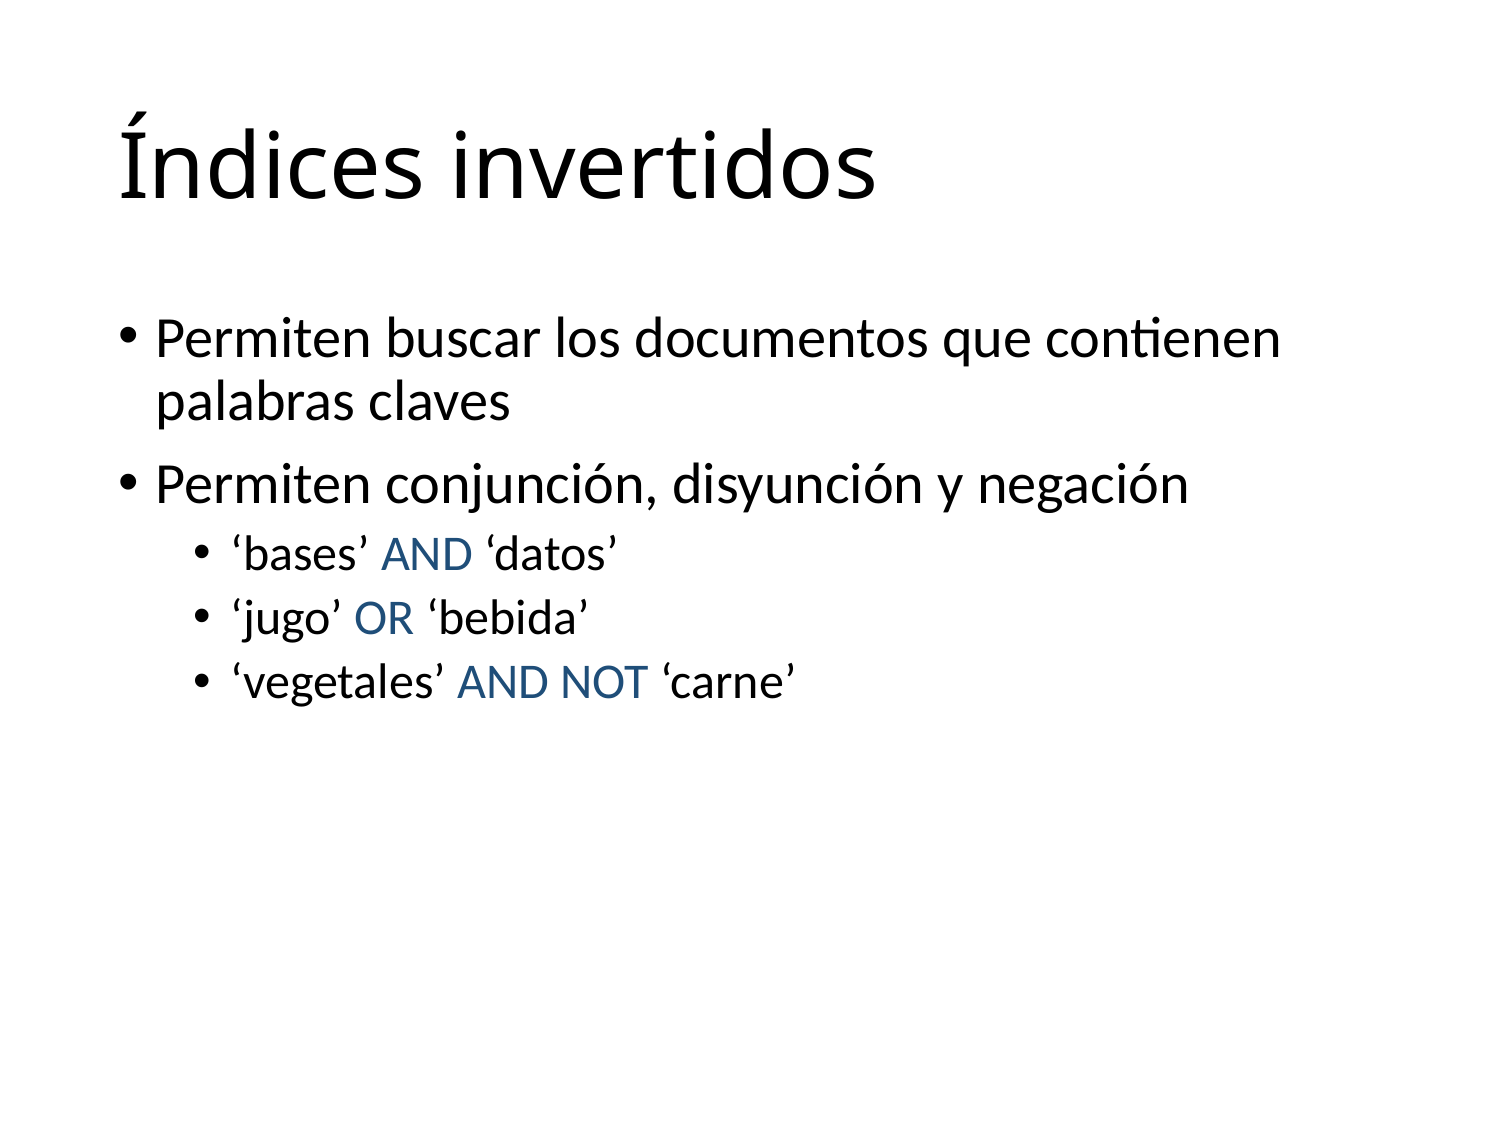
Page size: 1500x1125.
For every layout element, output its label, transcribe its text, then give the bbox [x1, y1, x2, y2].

list Permiten buscar los documentos que contienen palabras claves Permiten conjunción, disyunción y negación ‘bases’ AND ‘datos’ ‘jugo’ OR ‘bebida’ ‘vegetales’ AND NOT ‘carne’ [103, 299, 1397, 1014]
title Índices invertidos [103, 59, 1397, 278]
